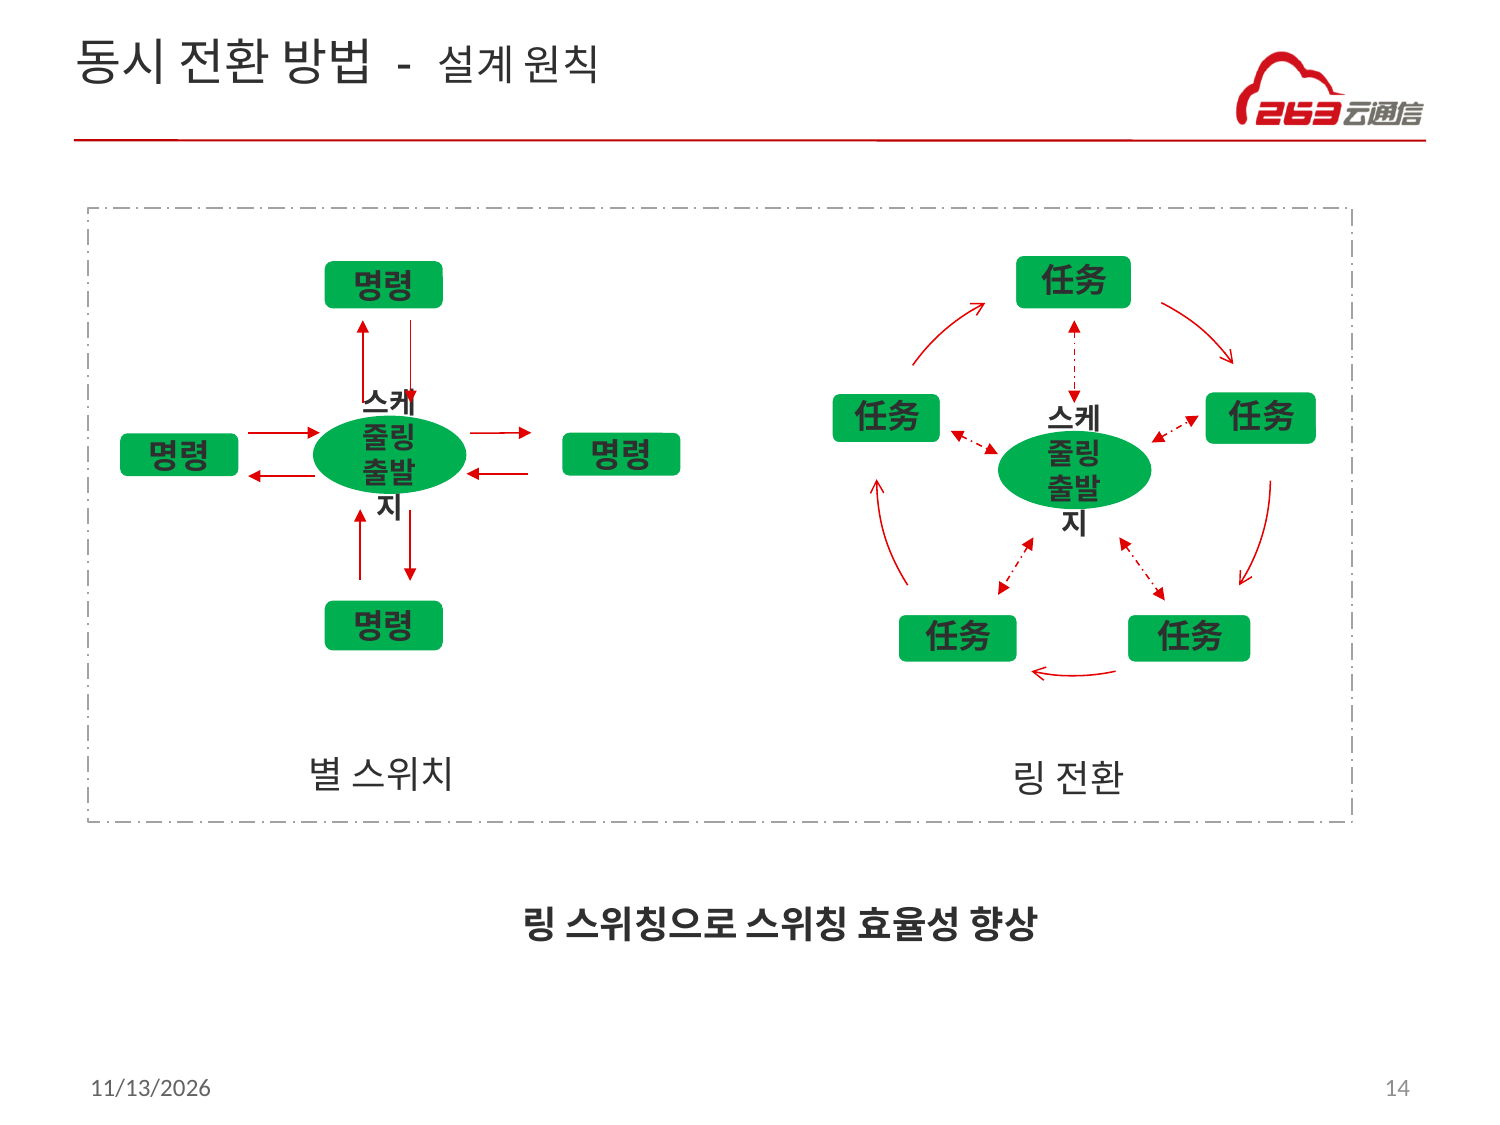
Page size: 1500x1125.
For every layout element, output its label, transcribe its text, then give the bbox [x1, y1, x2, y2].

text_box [1151, 415, 1200, 443]
picture [1230, 37, 1430, 141]
title 동시 전환 방법 - 설계 원칙 [75, 30, 1235, 136]
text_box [950, 430, 999, 455]
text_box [997, 536, 1034, 596]
text_box 링 스위칭으로 스위칭 효율성 향상 [507, 894, 1075, 954]
text_box [86, 206, 1354, 824]
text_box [811, 219, 1338, 729]
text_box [1119, 537, 1166, 601]
